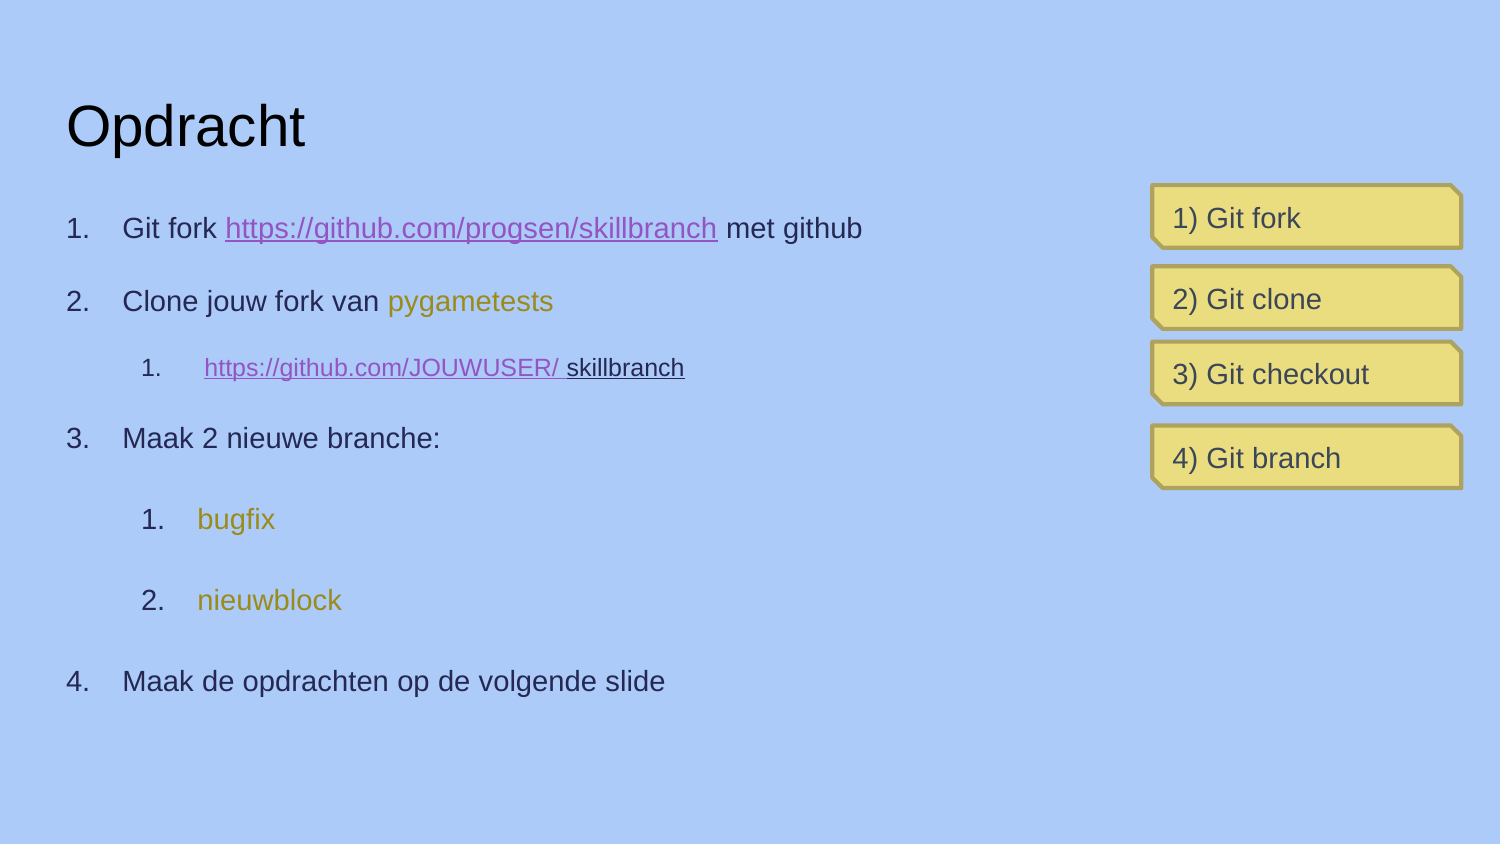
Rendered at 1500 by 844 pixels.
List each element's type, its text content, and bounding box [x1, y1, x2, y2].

text_box 2) Git clone [1150, 264, 1464, 331]
text_box 3) Git checkout [1150, 339, 1464, 407]
text_box 4) Git branch [1150, 423, 1464, 491]
text_box 1) Git fork [1150, 183, 1464, 250]
list Git fork https://github.com/progsen/skillbranch met github Clone jouw fork van pygametests https://github.com/JOUWUSER/ skillbranch Maak 2 nieuwe branche: bugfix nieuwblock Maak de opdrachten op de volgende slide [51, 189, 1085, 750]
title Opdracht [51, 72, 1449, 167]
